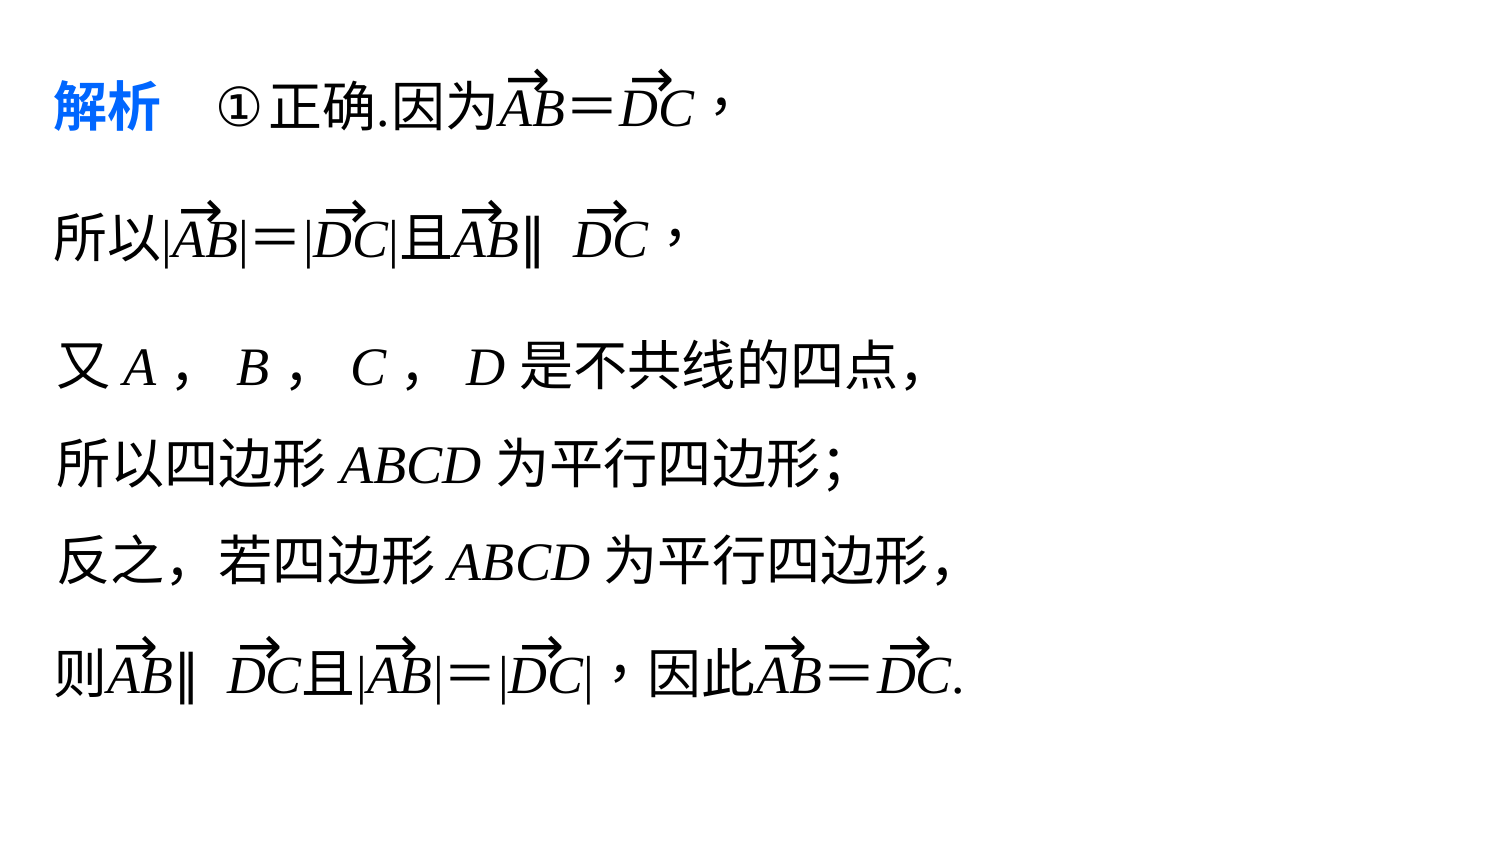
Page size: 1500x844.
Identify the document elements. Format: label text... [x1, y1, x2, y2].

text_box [53, 610, 1039, 785]
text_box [52, 174, 1040, 349]
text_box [52, 43, 1040, 174]
text_box 又A，B，C，D是不共线的四点， 所以四边形ABCD为平行四边形； 反之，若四边形ABCD为平行四边形， [41, 291, 1474, 599]
